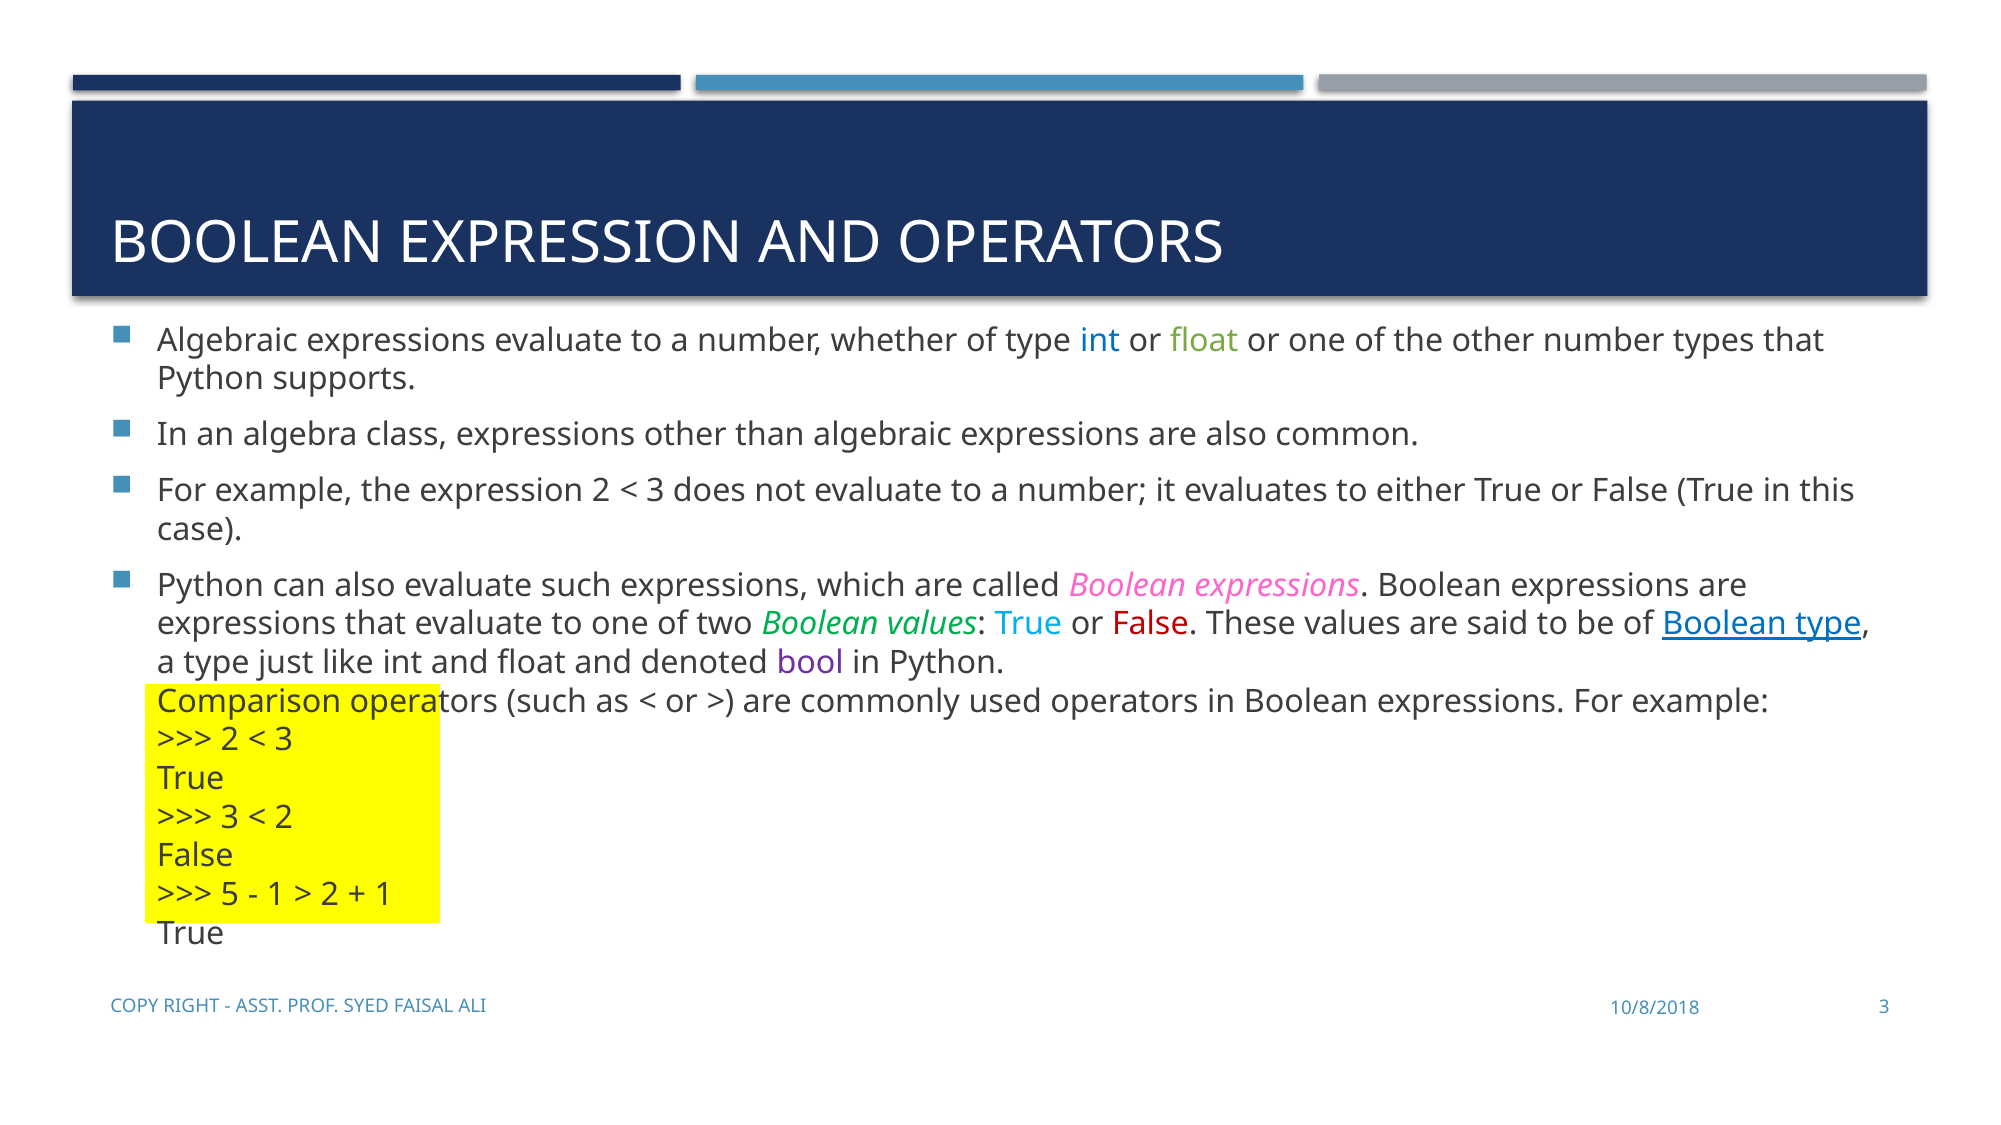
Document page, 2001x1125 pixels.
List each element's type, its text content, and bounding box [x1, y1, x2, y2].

footer Copy Right - Asst. Prof. Syed Faisal Ali [95, 976, 1230, 1037]
title Boolean expression and operators [95, 115, 1905, 282]
list Algebraic expressions evaluate to a number, whether of type int or float or one of the other number types that Python supports. In an algebra class, expressions other than algebraic expressions are also common. For example, the expression 2 < 3 does not evaluate to a number; it evaluates to either True or False (True in this case). Python can also evaluate such expressions, which are called Boolean expressions. Boolean expressions are expressions that evaluate to one of two Boolean values: True or False. These values are said to be of Boolean type, a type just like int and float and denoted bool in Python. Comparison operators (such as < or >) are commonly used operators in Boolean expressions. For example: >>> 2 < 3 True >>> 3 < 2 False >>> 5 - 1 > 2 + 1 True [95, 311, 1905, 962]
slide_number 3 [1732, 977, 1905, 1037]
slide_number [1247, 977, 1715, 1037]
